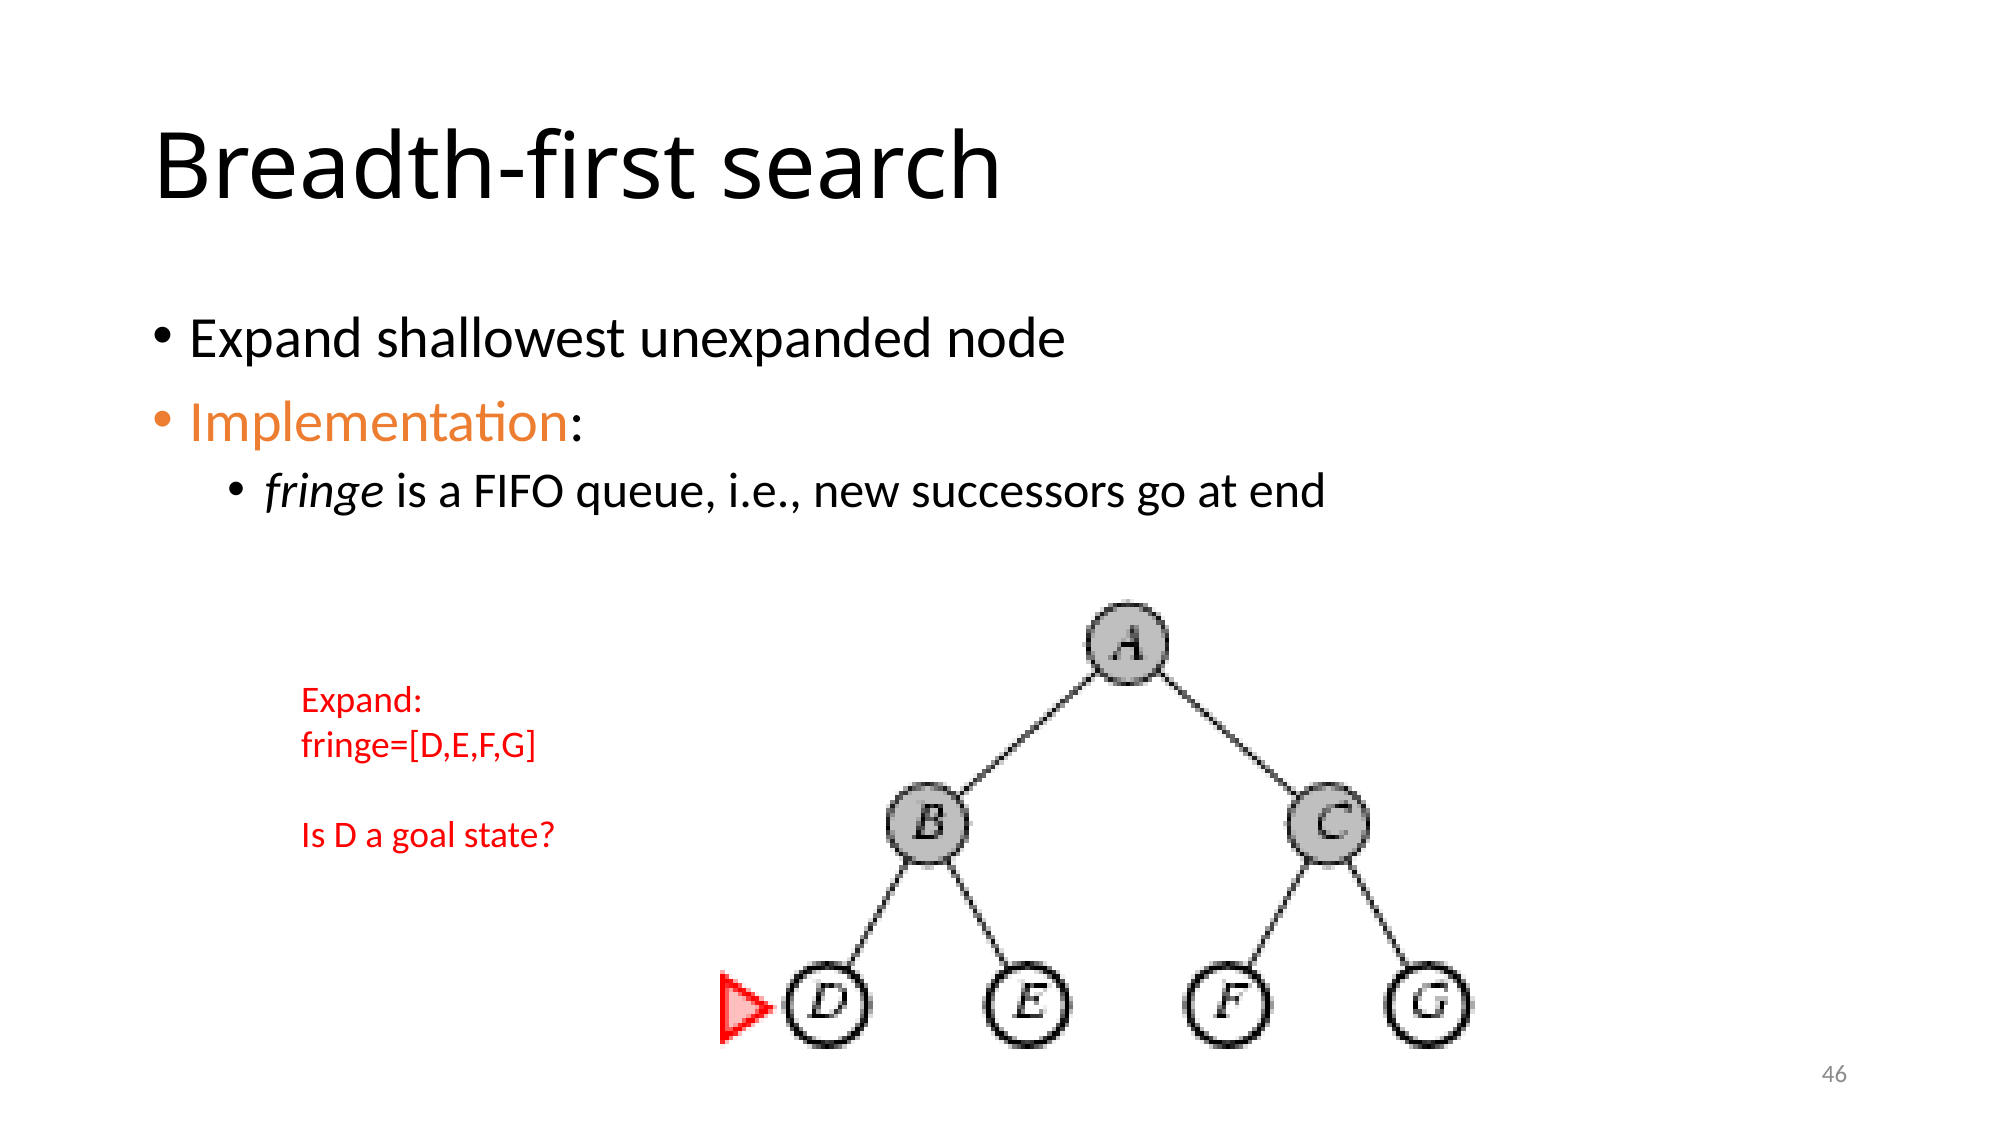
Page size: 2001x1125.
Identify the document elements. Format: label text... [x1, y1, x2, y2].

title Breadth-first search [137, 59, 1863, 278]
picture [712, 599, 1475, 1058]
list Expand shallowest unexpanded node Implementation: fringe is a FIFO queue, i.e., new successors go at end [137, 299, 1863, 1014]
text_box Expand: fringe=[D,E,F,G] Is D a goal state? [286, 667, 572, 863]
slide_number 46 [1412, 1042, 1863, 1103]
